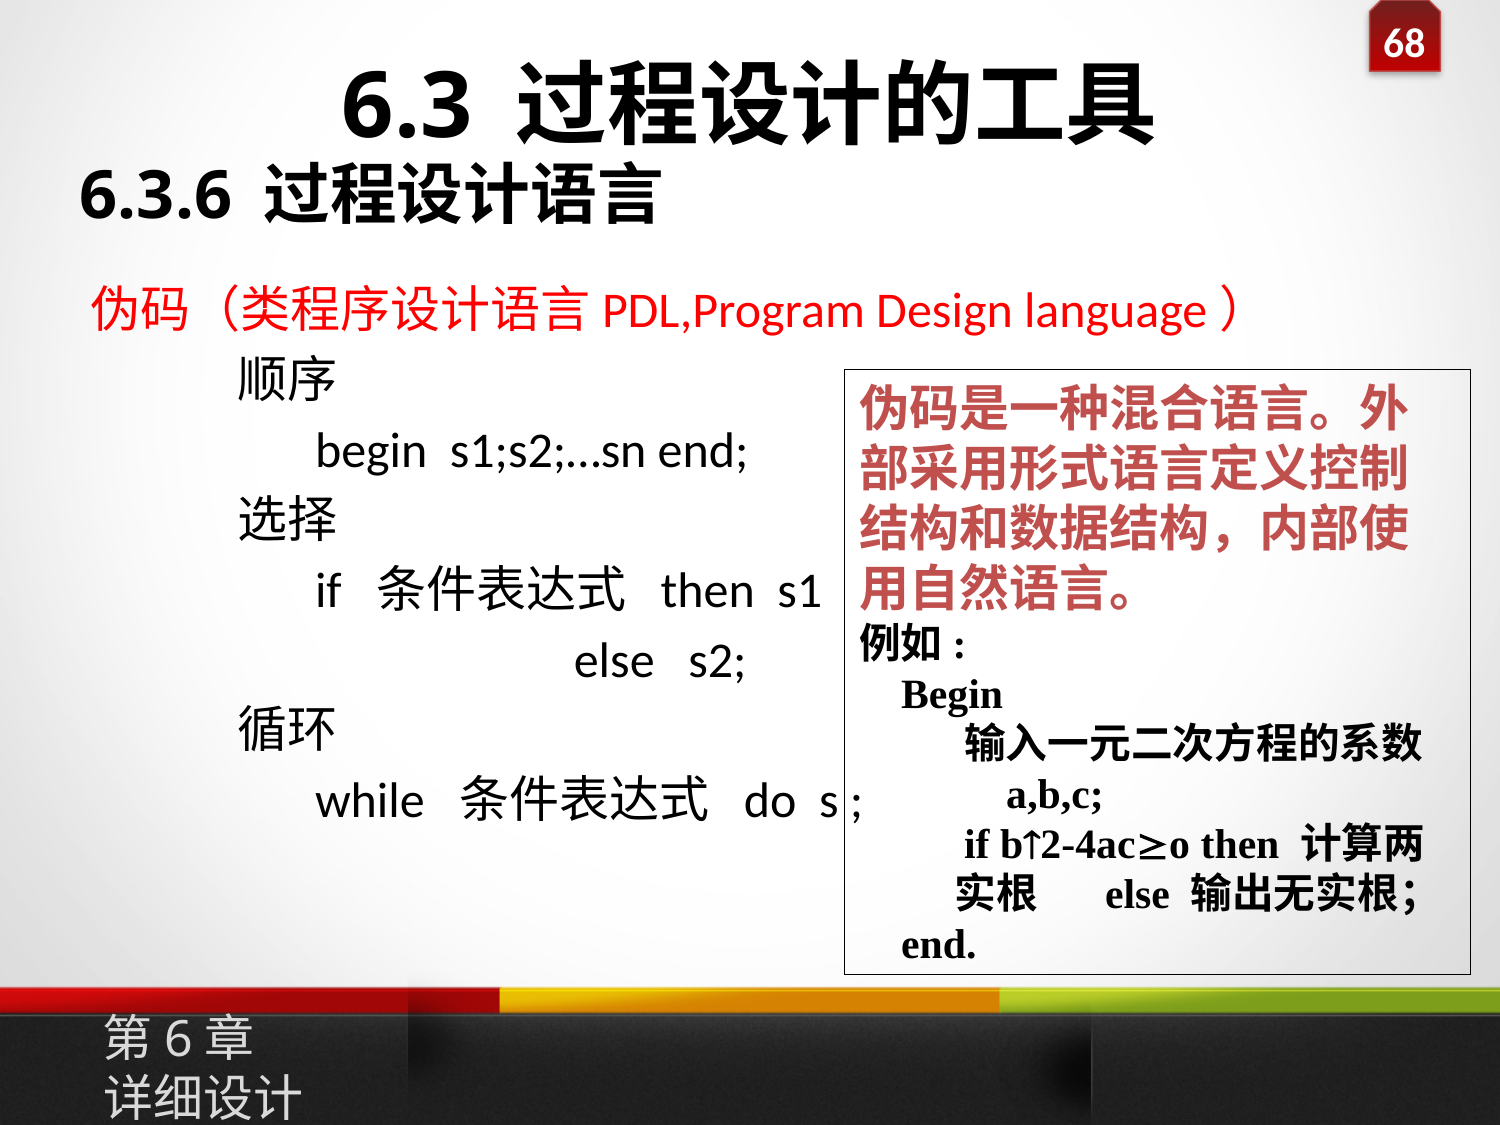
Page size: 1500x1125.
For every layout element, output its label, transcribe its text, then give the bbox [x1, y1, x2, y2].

text_box 第6章 详细设计 [0, 1027, 408, 1106]
text_box 伪码是一种混合语言。外部采用形式语言定义控制结构和数据结构，内部使用自然语言。 例如: Begin 输入一元二次方程的系数 a,b,c; if b2-4aco then 计算两 实根 else 输出无实根； end. [844, 369, 1471, 975]
list 伪码（类程序设计语言PDL,Program Design language） 顺序 begin s1;s2;…sn end; 选择 if 条件表达式 then s1 else s2; 循环 while 条件表达式 do s ; [75, 270, 1493, 979]
picture [0, 0, 1500, 1125]
text_box 6.3 过程设计的工具 [74, 7, 1425, 195]
text_box 6.3.6 过程设计语言 [64, 144, 1415, 244]
